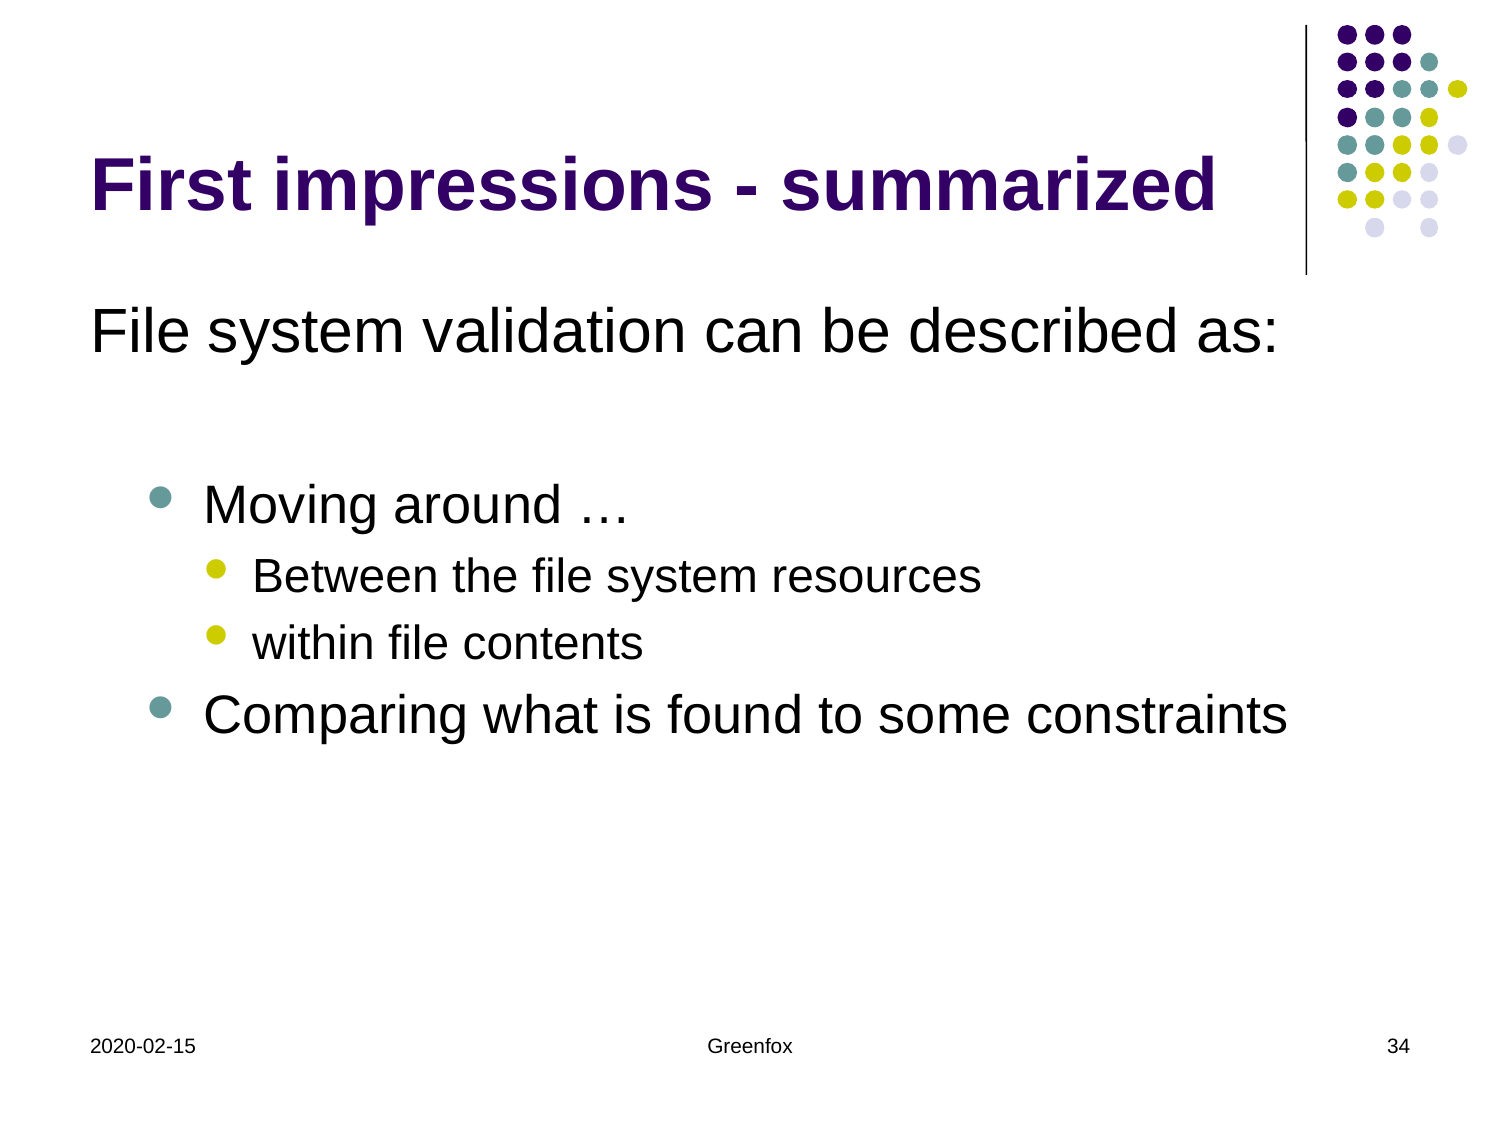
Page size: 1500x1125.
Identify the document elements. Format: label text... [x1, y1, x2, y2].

footer Greenfox [478, 1025, 1022, 1100]
title First impressions - summarized [75, 20, 1313, 233]
slide_number 34 [1074, 1025, 1425, 1100]
list File system validation can be described as: Moving around … Between the file system resources within file contents Comparing what is found to some constraints [75, 282, 1425, 1006]
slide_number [75, 1025, 425, 1100]
